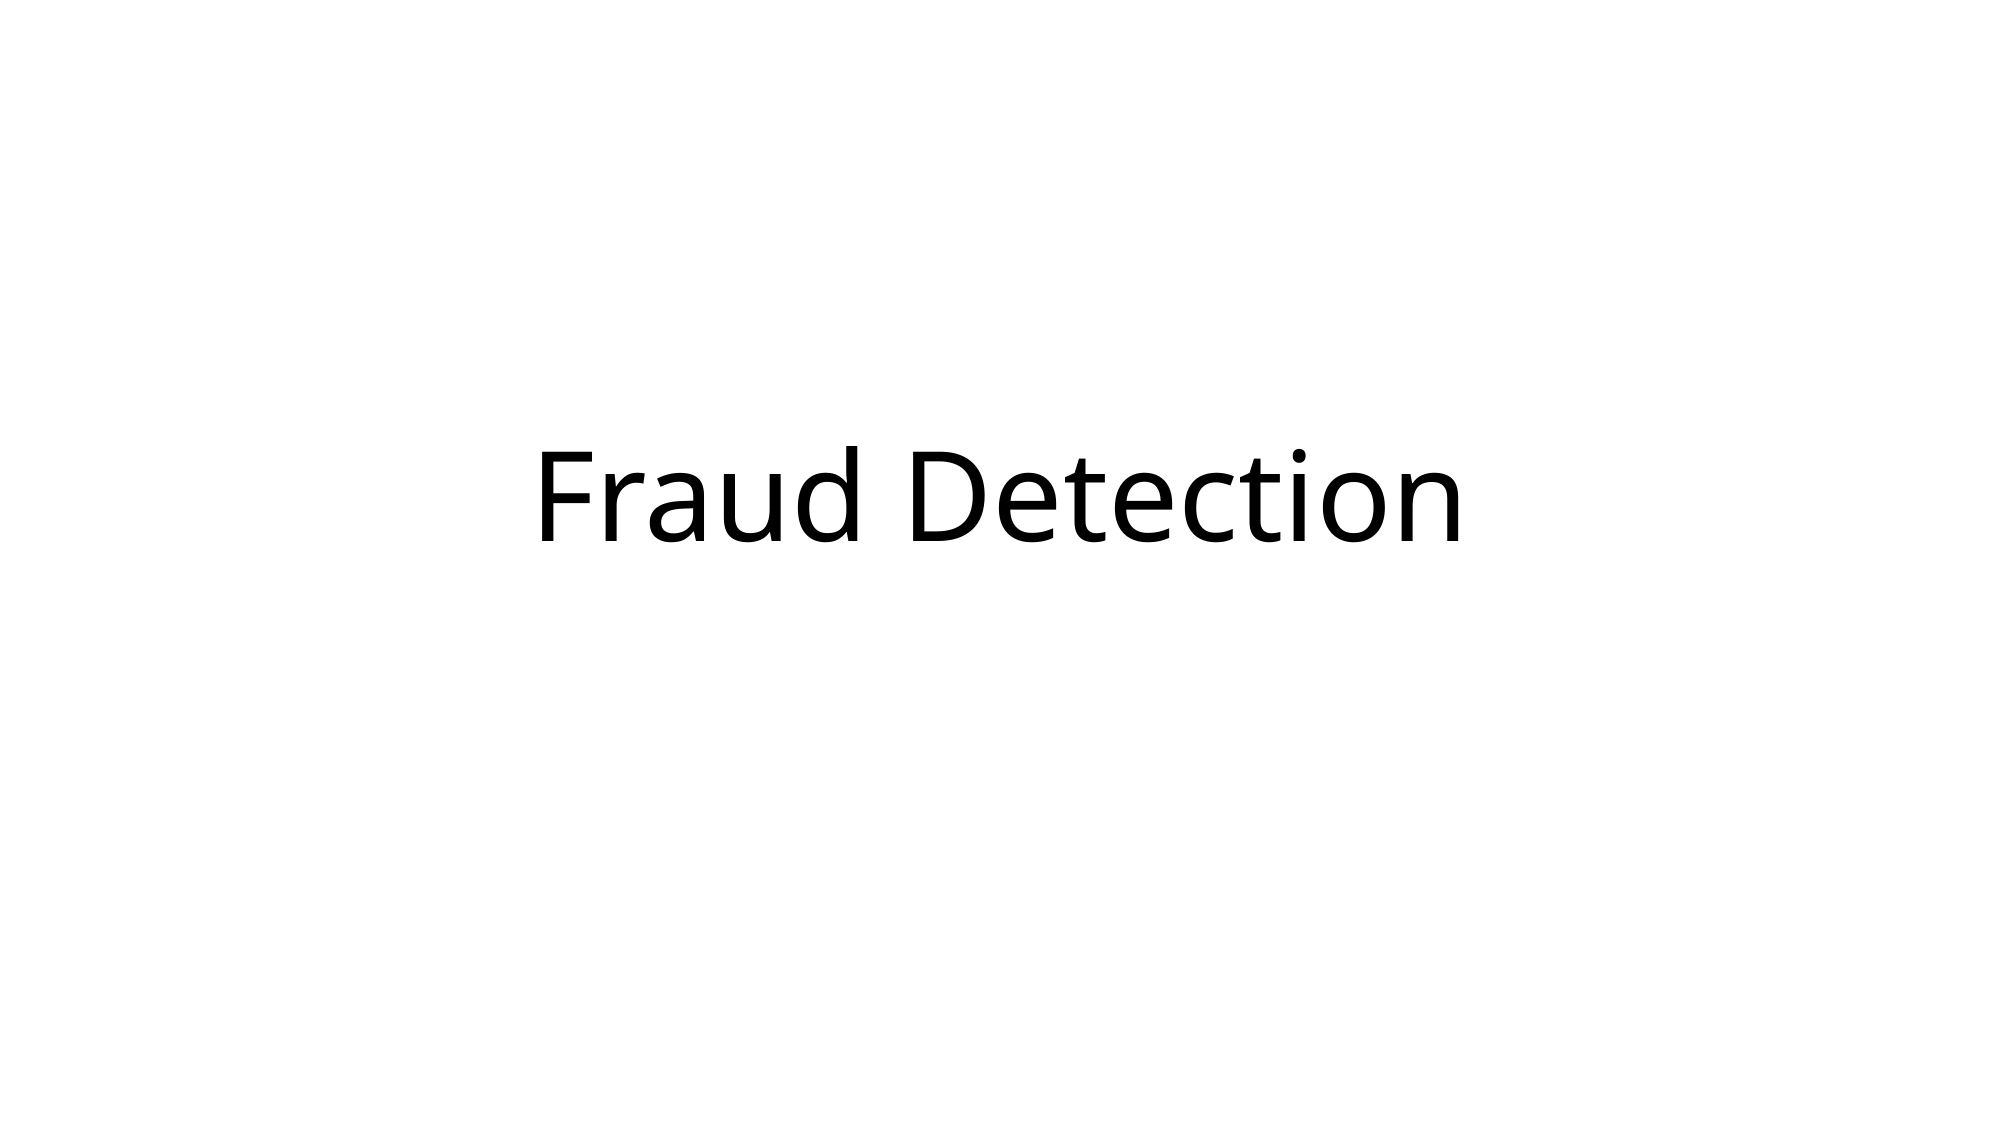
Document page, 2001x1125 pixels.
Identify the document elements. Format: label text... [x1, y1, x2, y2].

title Fraud Detection [249, 184, 1750, 576]
